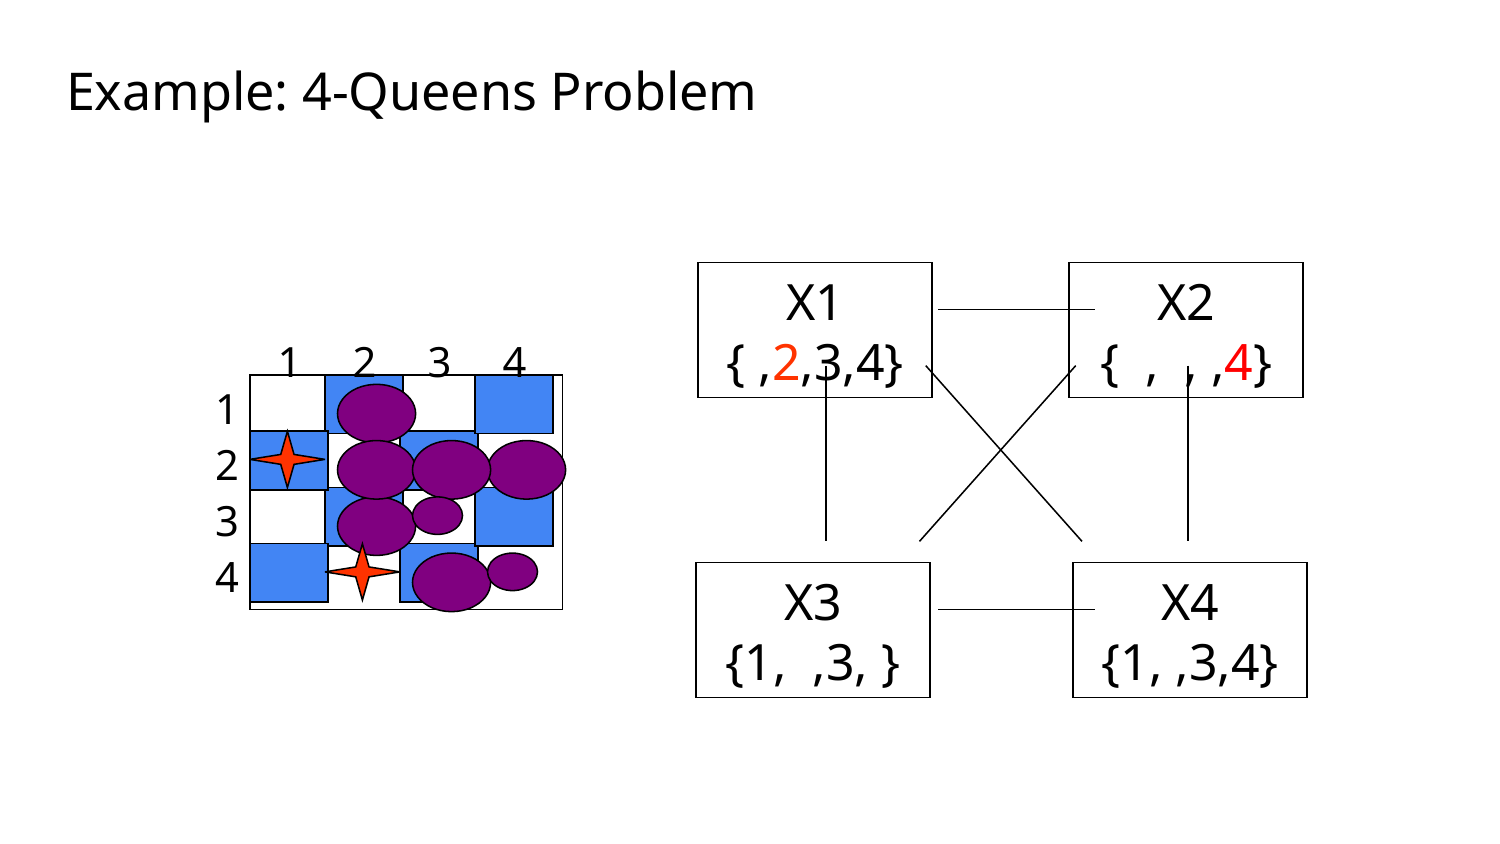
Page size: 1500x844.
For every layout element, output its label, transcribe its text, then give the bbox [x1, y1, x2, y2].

title Example: 4-Queens Problem [51, 54, 1449, 126]
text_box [199, 327, 566, 610]
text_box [337, 384, 566, 612]
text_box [695, 262, 1308, 680]
